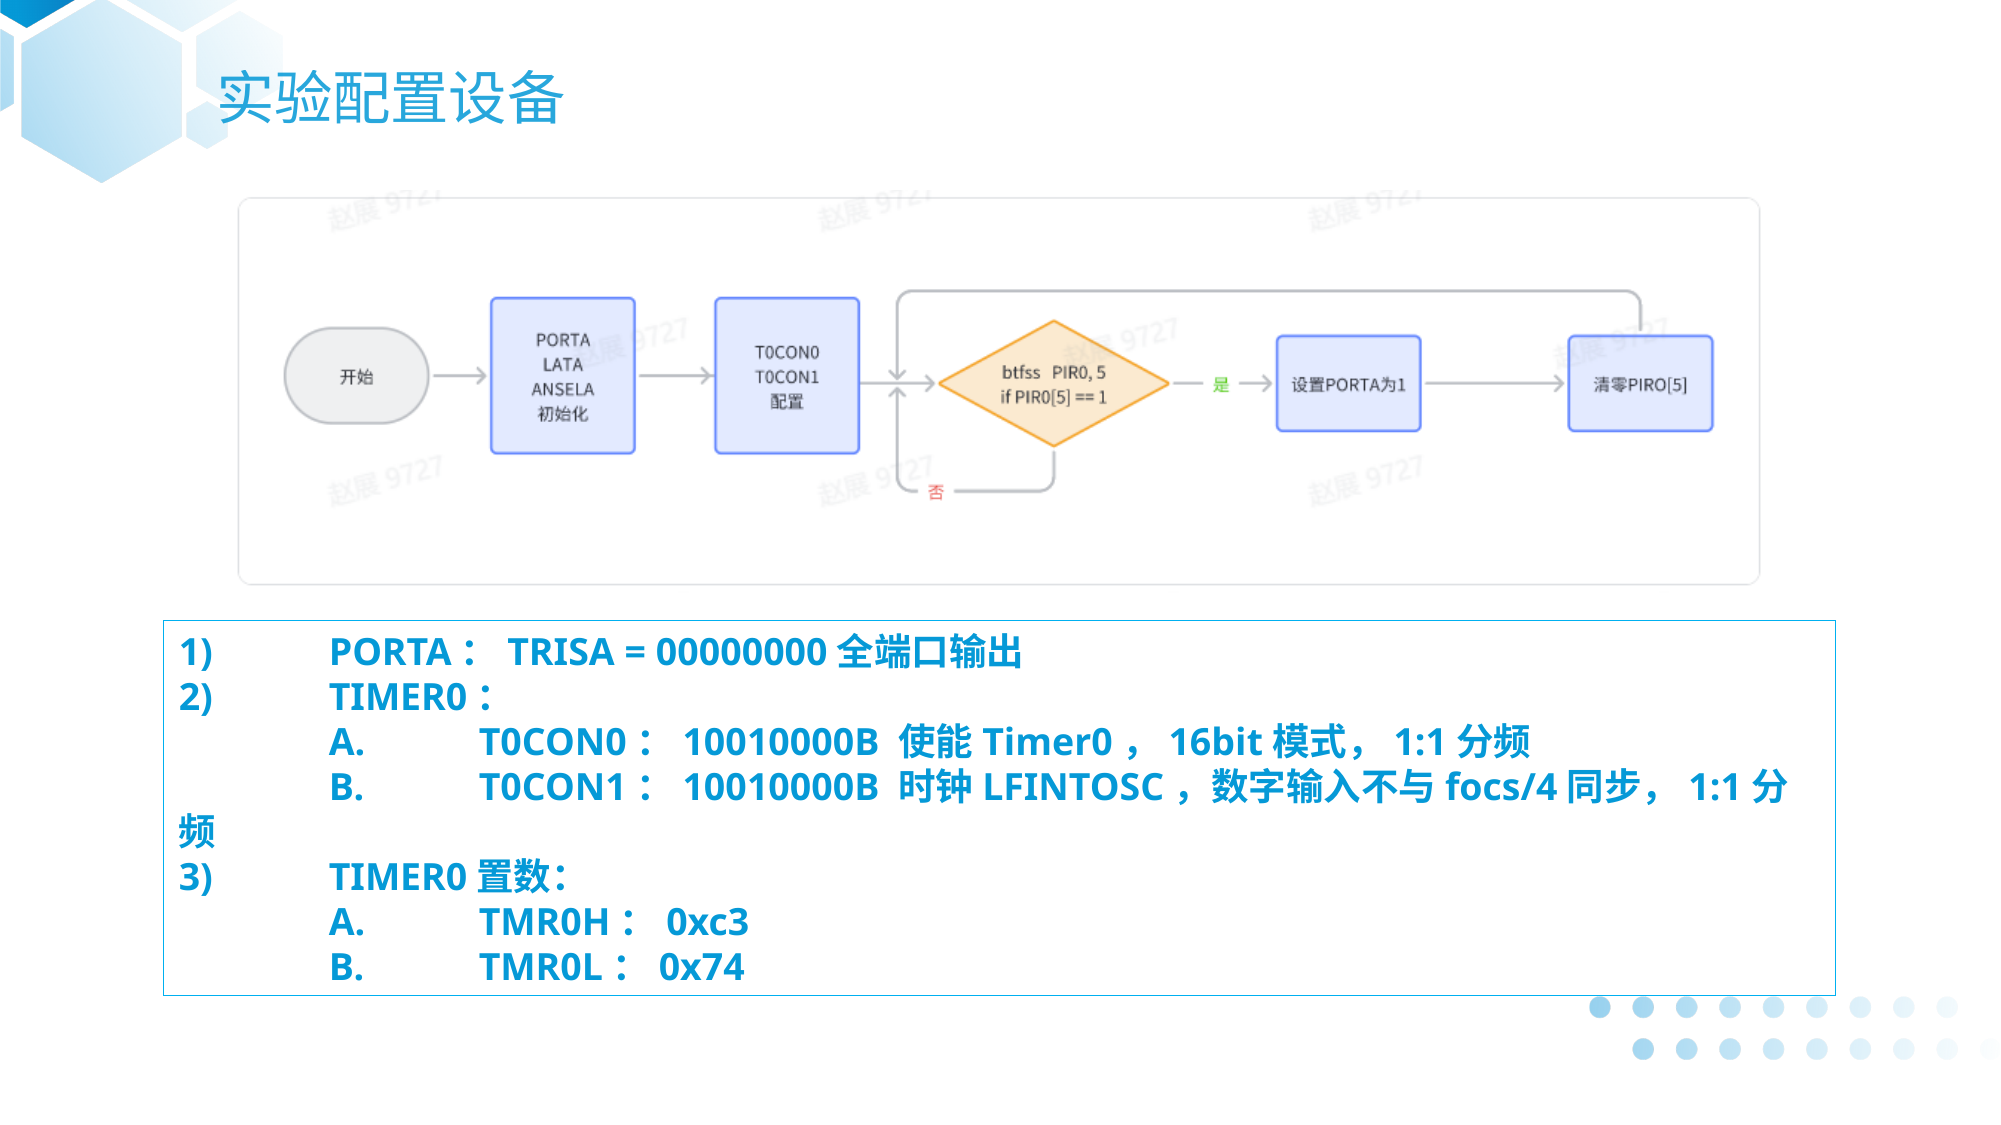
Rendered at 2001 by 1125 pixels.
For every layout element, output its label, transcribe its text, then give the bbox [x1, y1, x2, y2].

picture [1590, 997, 2000, 1060]
text_box 1) PORTA：TRISA = 00000000全端口输出 2) TIMER0： A. T0CON0：10010000B 使能Timer0，16bit模式，1:1分频 B. T0CON1：10010000B 时钟LFINTOSC，数字输入不与focs/4同步，1:1分频 3) TIMER0置数： A. TMR0H：0xc3 B. TMR0L：0x74 [163, 620, 1836, 996]
picture [229, 190, 1771, 593]
text_box 实验配置设备 [201, 54, 581, 139]
picture [1, 0, 282, 183]
